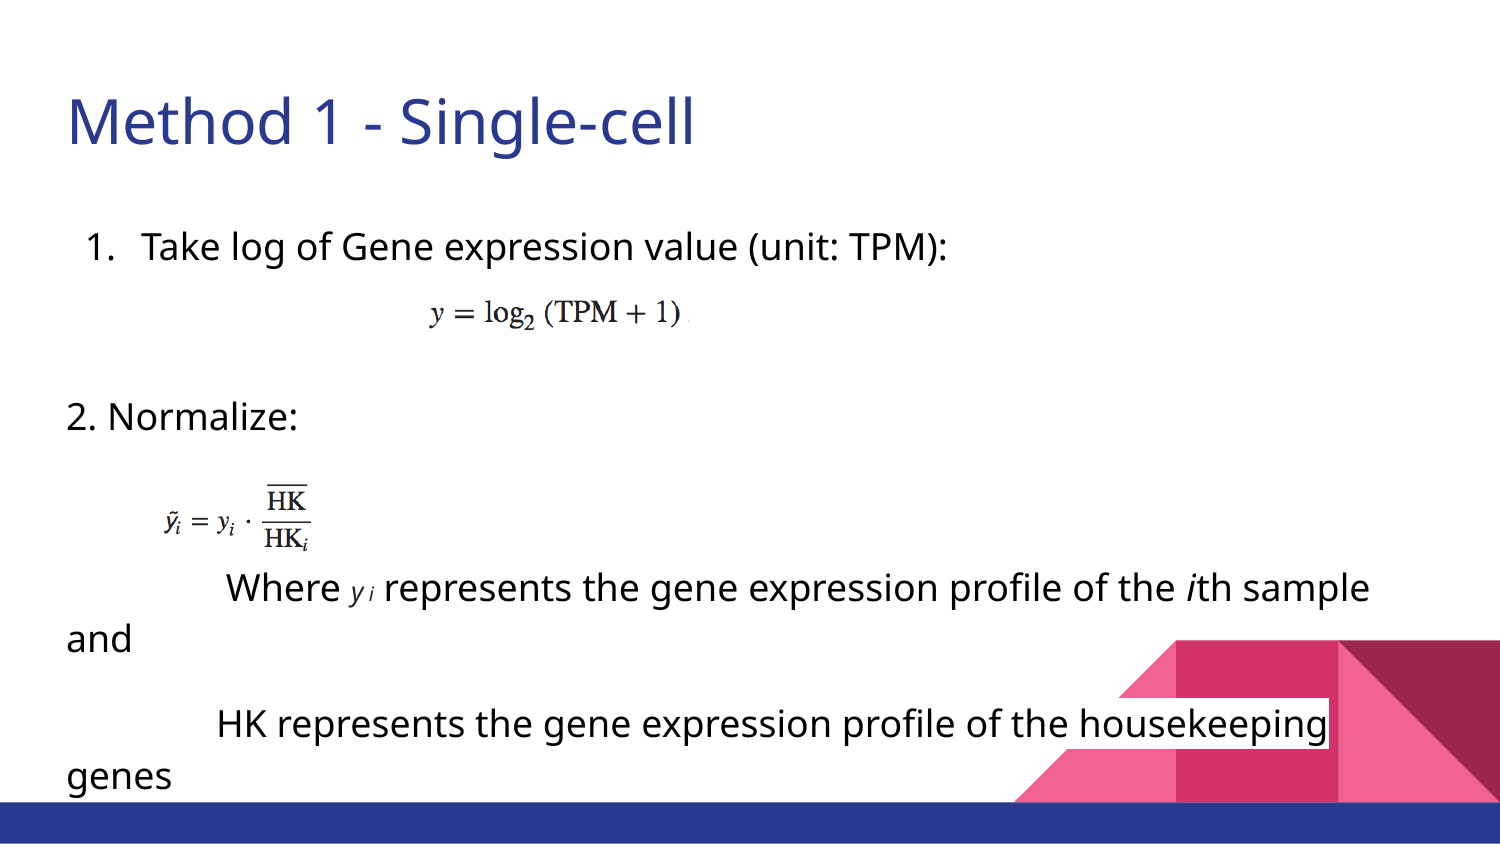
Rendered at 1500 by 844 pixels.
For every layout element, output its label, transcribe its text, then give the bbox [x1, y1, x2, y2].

title Method 1 - Single-cell [51, 67, 1449, 167]
picture [405, 287, 689, 343]
picture [143, 470, 315, 565]
list Take log of Gene expression value (unit: TPM): 2. Normalize: Where y i represents the gene expression profile of the ith sample and HK represents the gene expression profile of the housekeeping genes [51, 201, 1449, 762]
